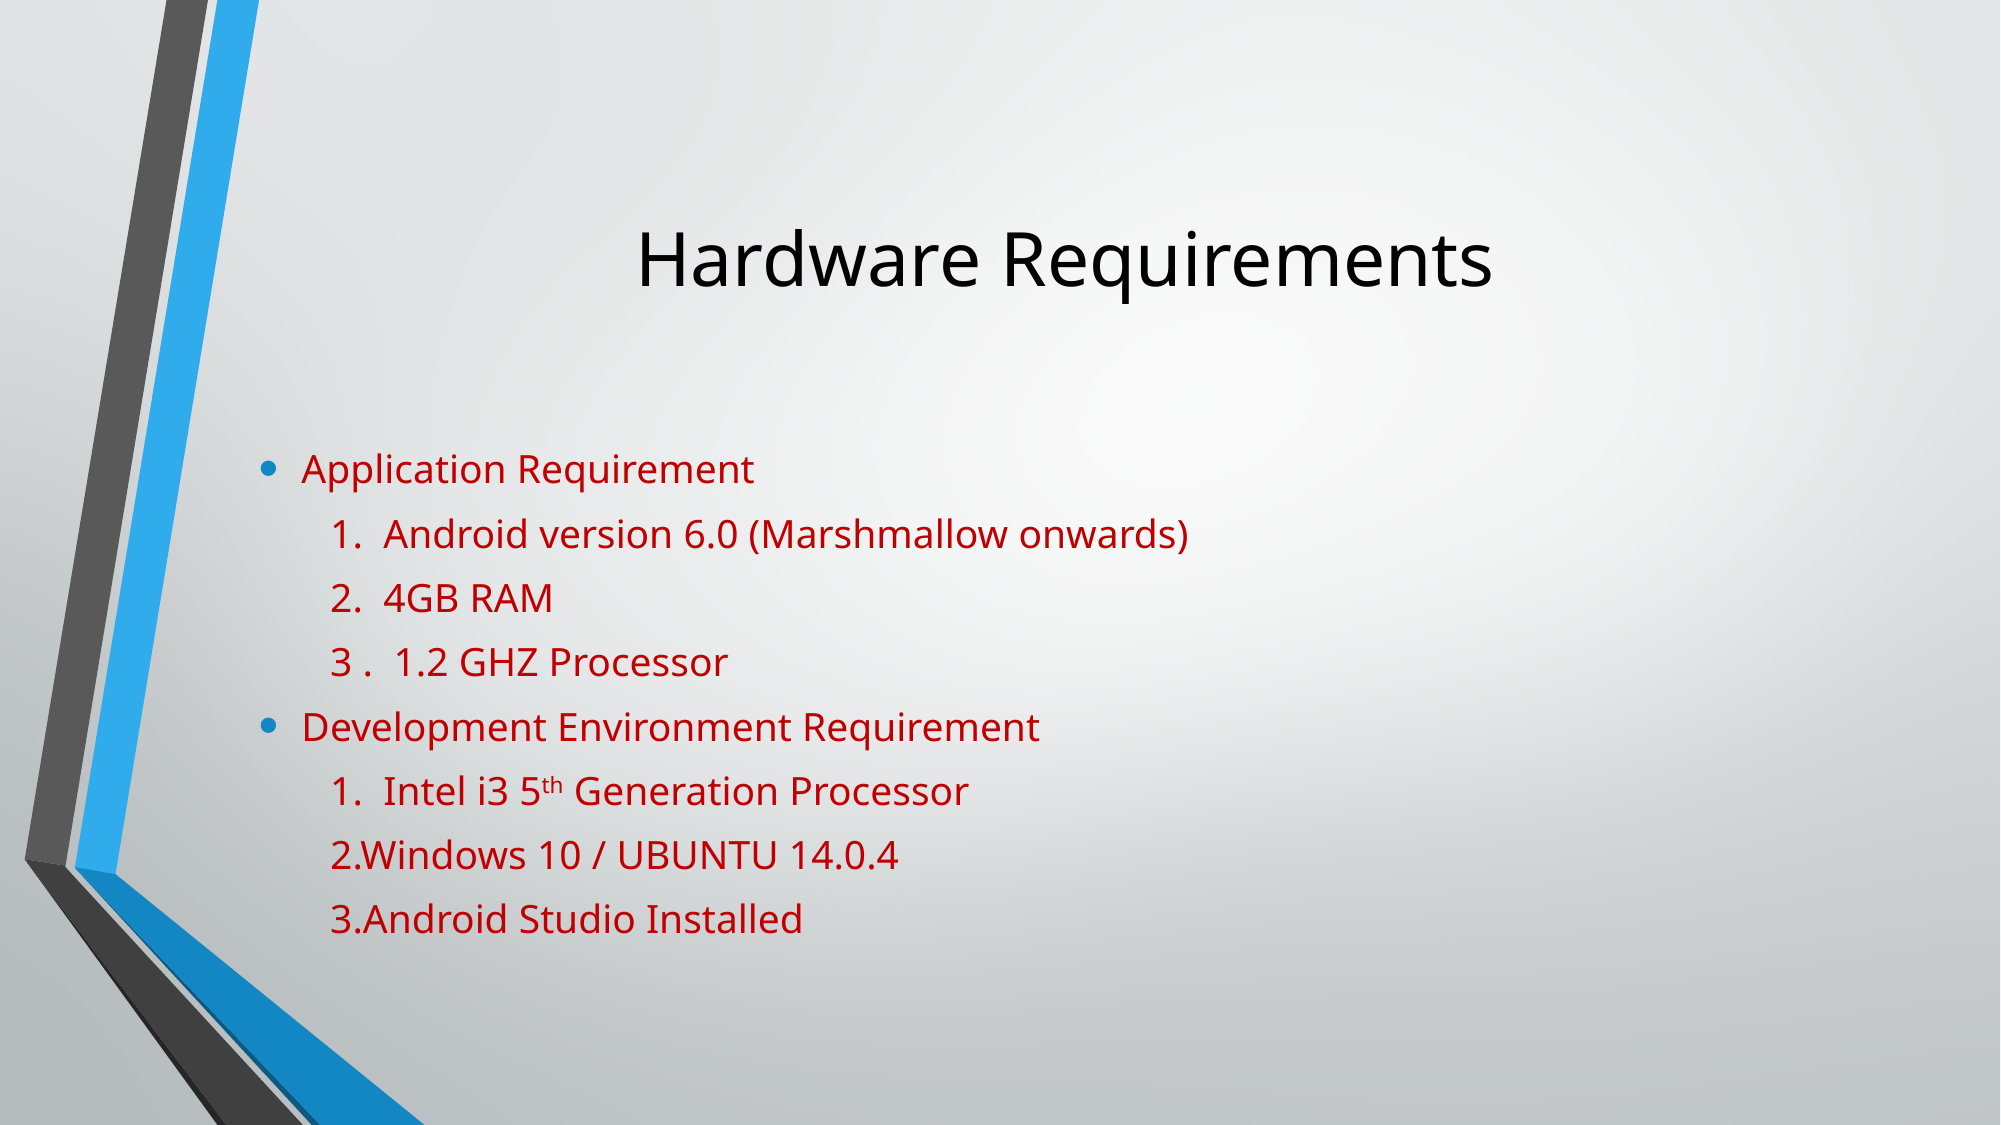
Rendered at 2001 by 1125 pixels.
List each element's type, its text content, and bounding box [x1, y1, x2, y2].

list Application Requirement 1. Android version 6.0 (Marshmallow onwards) 2. 4GB RAM 3 . 1.2 GHZ Processor Development Environment Requirement 1. Intel i3 5th Generation Processor 2.Windows 10 / UBUNTU 14.0.4 3.Android Studio Installed [243, 437, 1887, 950]
title Hardware Requirements [243, 112, 1887, 400]
